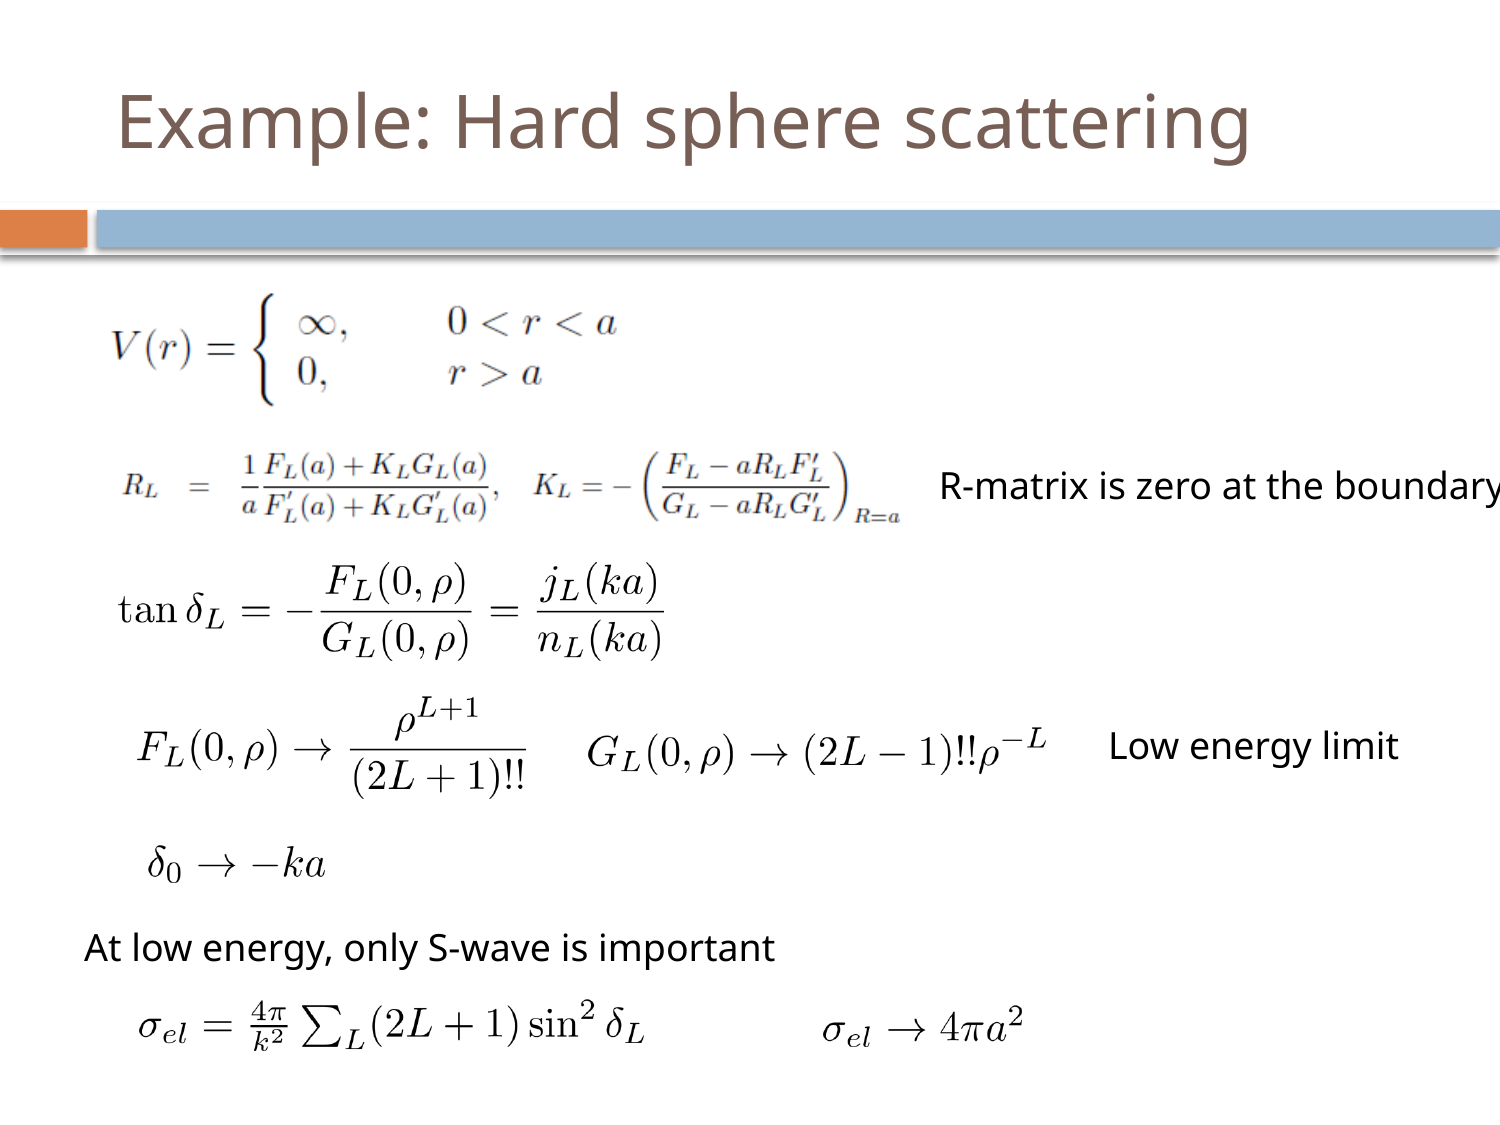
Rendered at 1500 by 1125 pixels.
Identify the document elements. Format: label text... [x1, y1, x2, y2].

text_box R-matrix is zero at the boundary [924, 454, 1500, 515]
picture [88, 278, 642, 419]
picture [136, 696, 526, 800]
picture [118, 562, 664, 661]
picture [823, 1005, 1022, 1048]
picture [139, 999, 644, 1052]
picture [115, 444, 909, 534]
text_box At low energy, only S-wave is important [69, 916, 791, 977]
title Example: Hard sphere scattering [100, 37, 1438, 200]
text_box Low energy limit [1093, 714, 1415, 775]
picture [148, 845, 325, 883]
picture [587, 727, 1046, 776]
